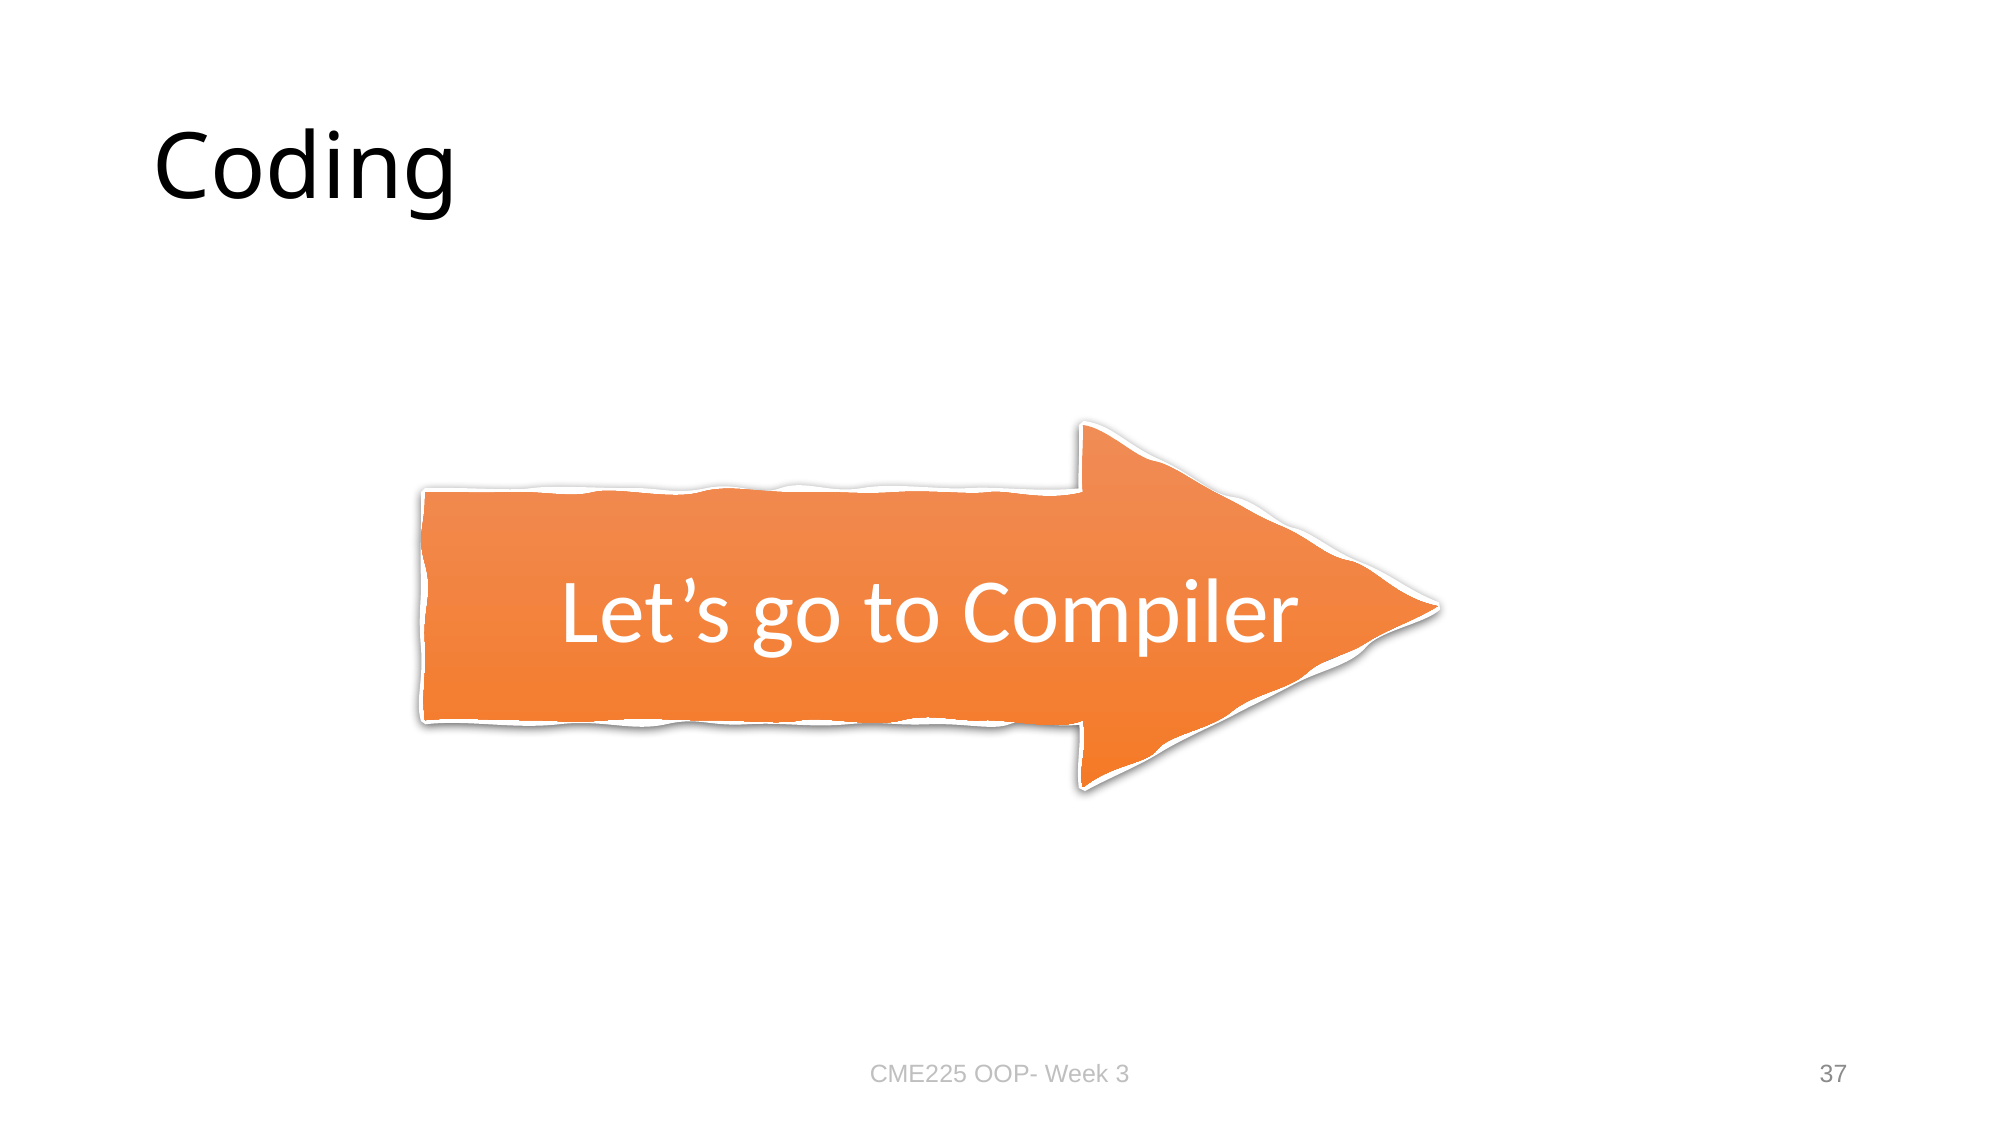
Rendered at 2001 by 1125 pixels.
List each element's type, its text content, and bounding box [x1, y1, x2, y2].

footer CME225 OOP- Week 3 [662, 1042, 1338, 1103]
slide_number 37 [1412, 1042, 1863, 1103]
text_box Let’s go to Compiler [421, 424, 1438, 788]
title Coding [137, 59, 1863, 278]
